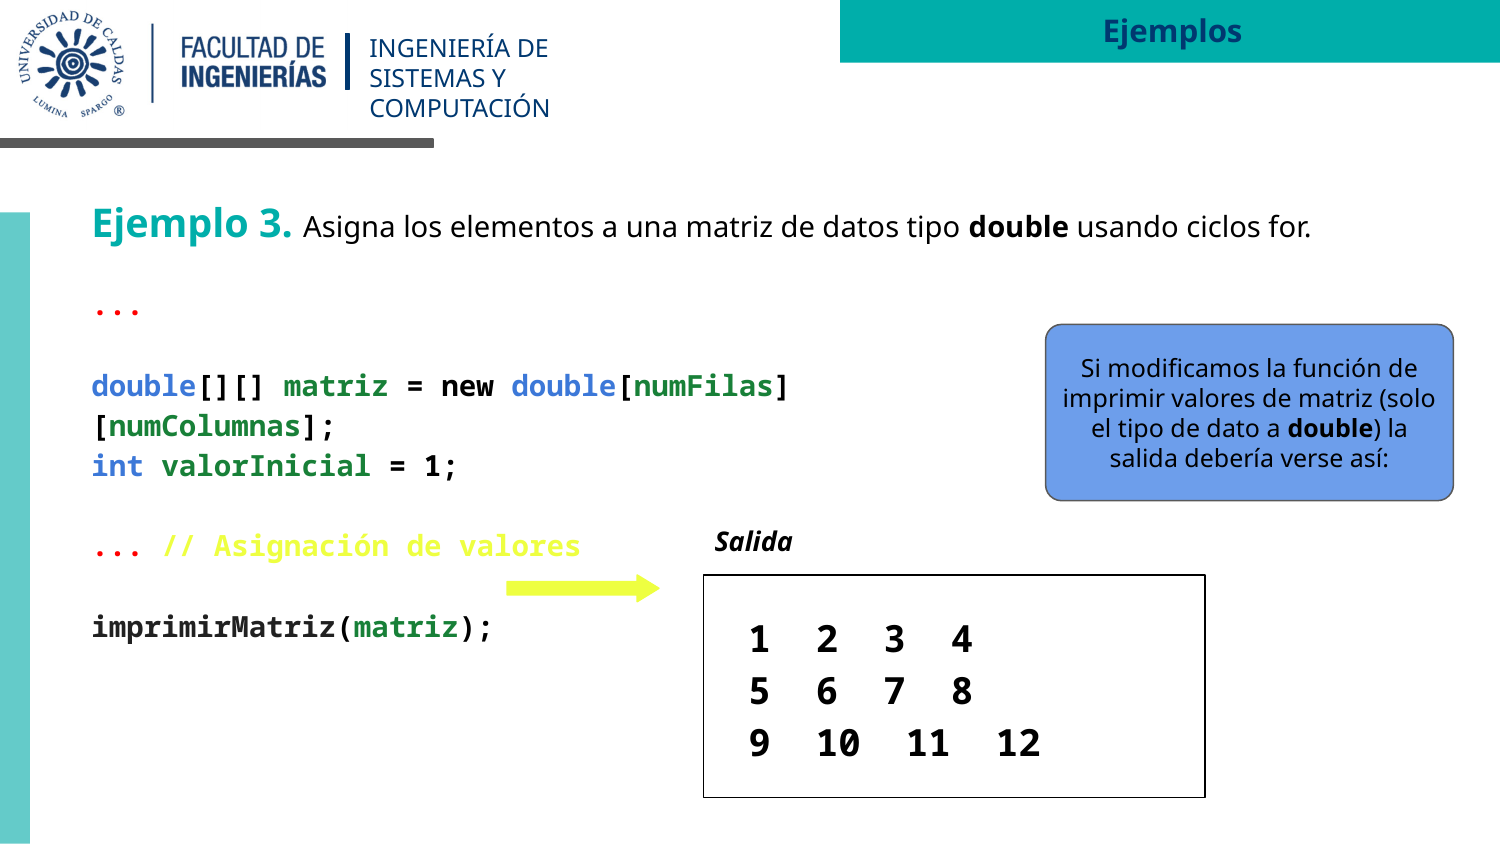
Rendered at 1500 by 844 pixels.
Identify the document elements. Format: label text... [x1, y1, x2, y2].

text_box [0, 212, 30, 844]
text_box Si modificamos la función de imprimir valores de matriz (solo el tipo de dato a double) la salida debería verse así: [1045, 324, 1454, 501]
text_box 1 2 3 4 5 6 7 8 9 10 11 12 [703, 574, 1206, 798]
picture [0, 0, 348, 130]
text_box INGENIERÍA DE SISTEMAS Y COMPUTACIÓN [358, 21, 631, 134]
text_box Ejemplo 3. Asigna los elementos a una matriz de datos tipo double usando ciclos for. [80, 180, 1356, 258]
text_box [840, 0, 1500, 63]
text_box ... double[][] matriz = new double[numFilas][numColumnas]; int valorInicial = 1; ... // Asignación de valores imprimirMatriz(matriz); [80, 270, 996, 655]
text_box Salida [703, 513, 1052, 568]
text_box [0, 138, 433, 148]
text_box [507, 575, 659, 602]
text_box Ejemplos [847, 0, 1499, 60]
